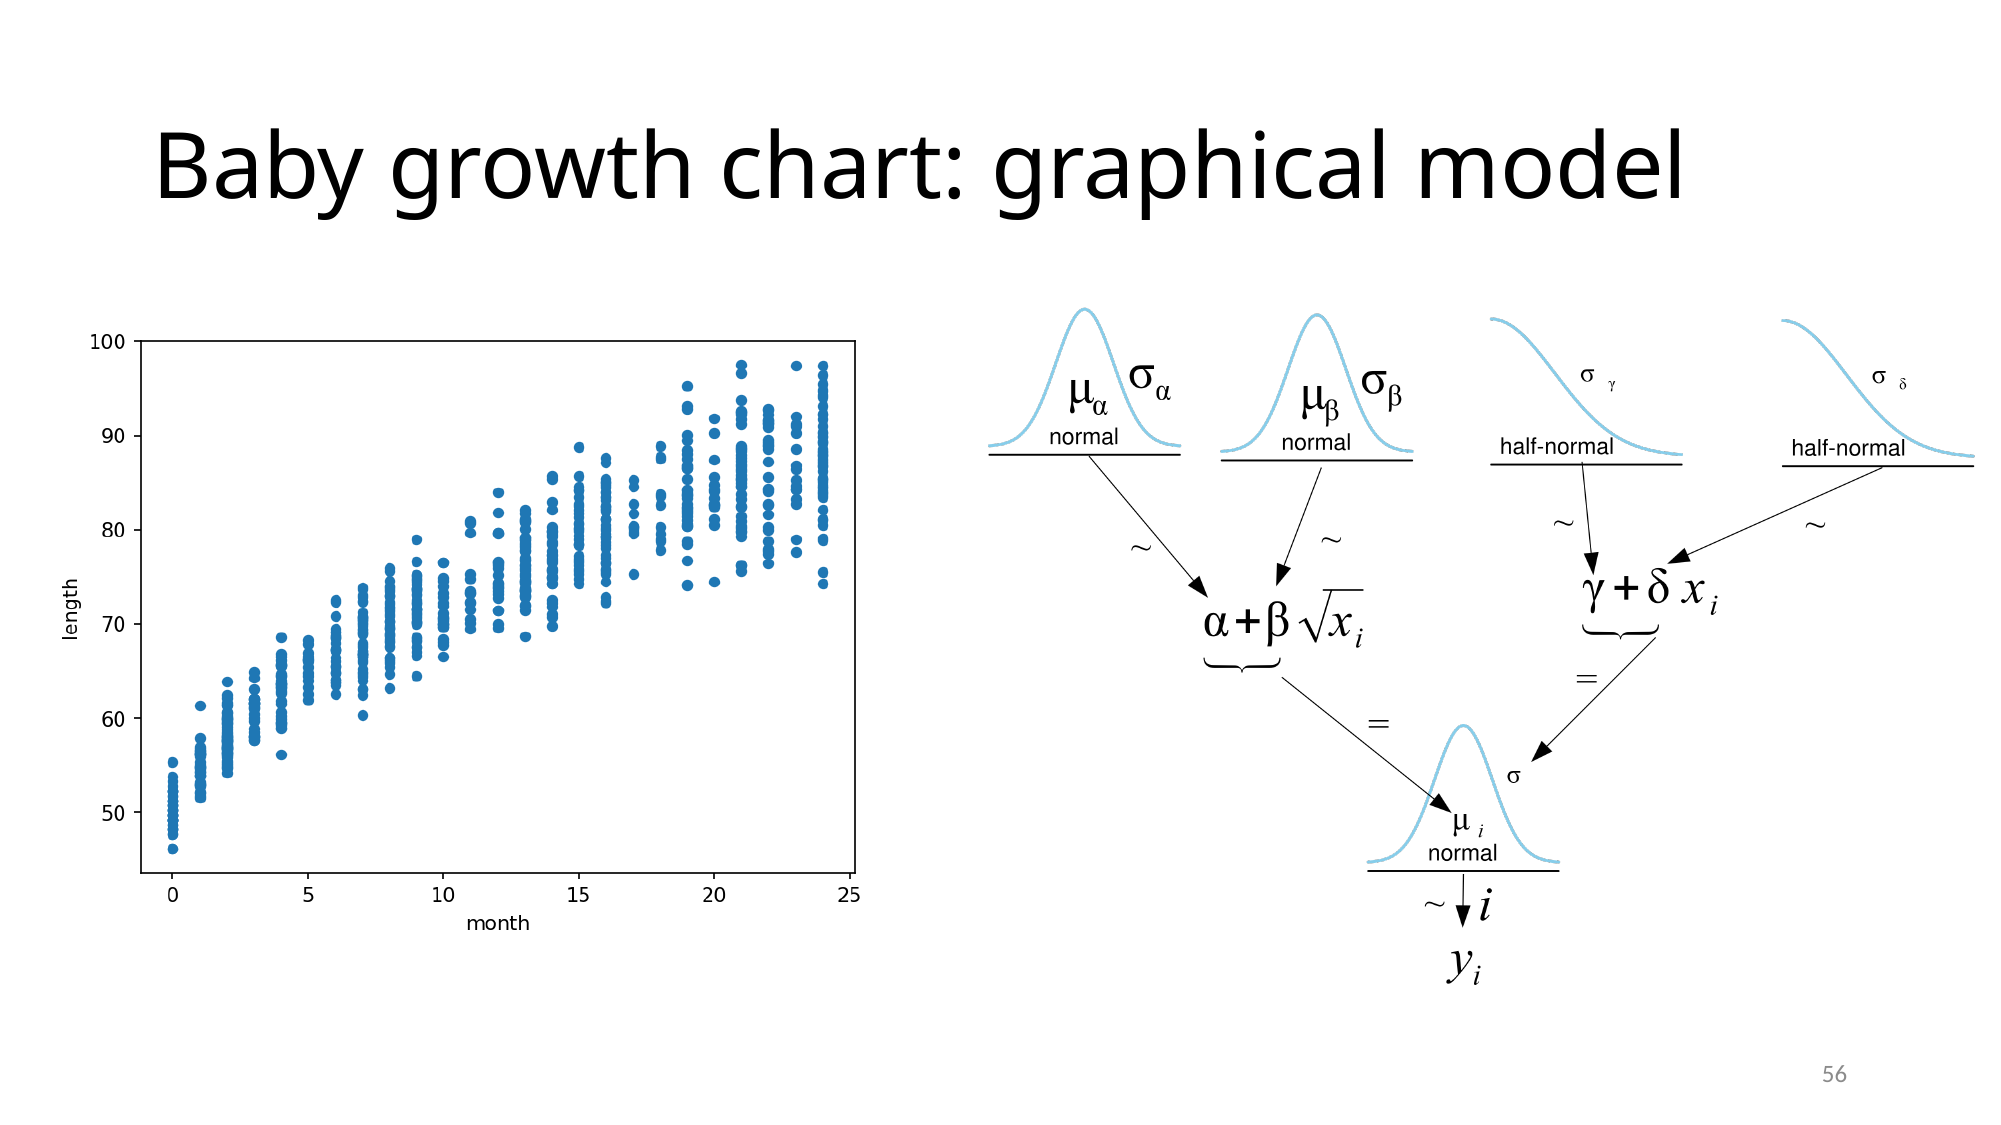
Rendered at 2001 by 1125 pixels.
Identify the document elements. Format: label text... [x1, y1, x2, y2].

picture [981, 303, 1981, 990]
title Baby growth chart: graphical model [137, 59, 1863, 278]
slide_number 56 [1412, 1042, 1863, 1103]
picture [46, 319, 876, 947]
